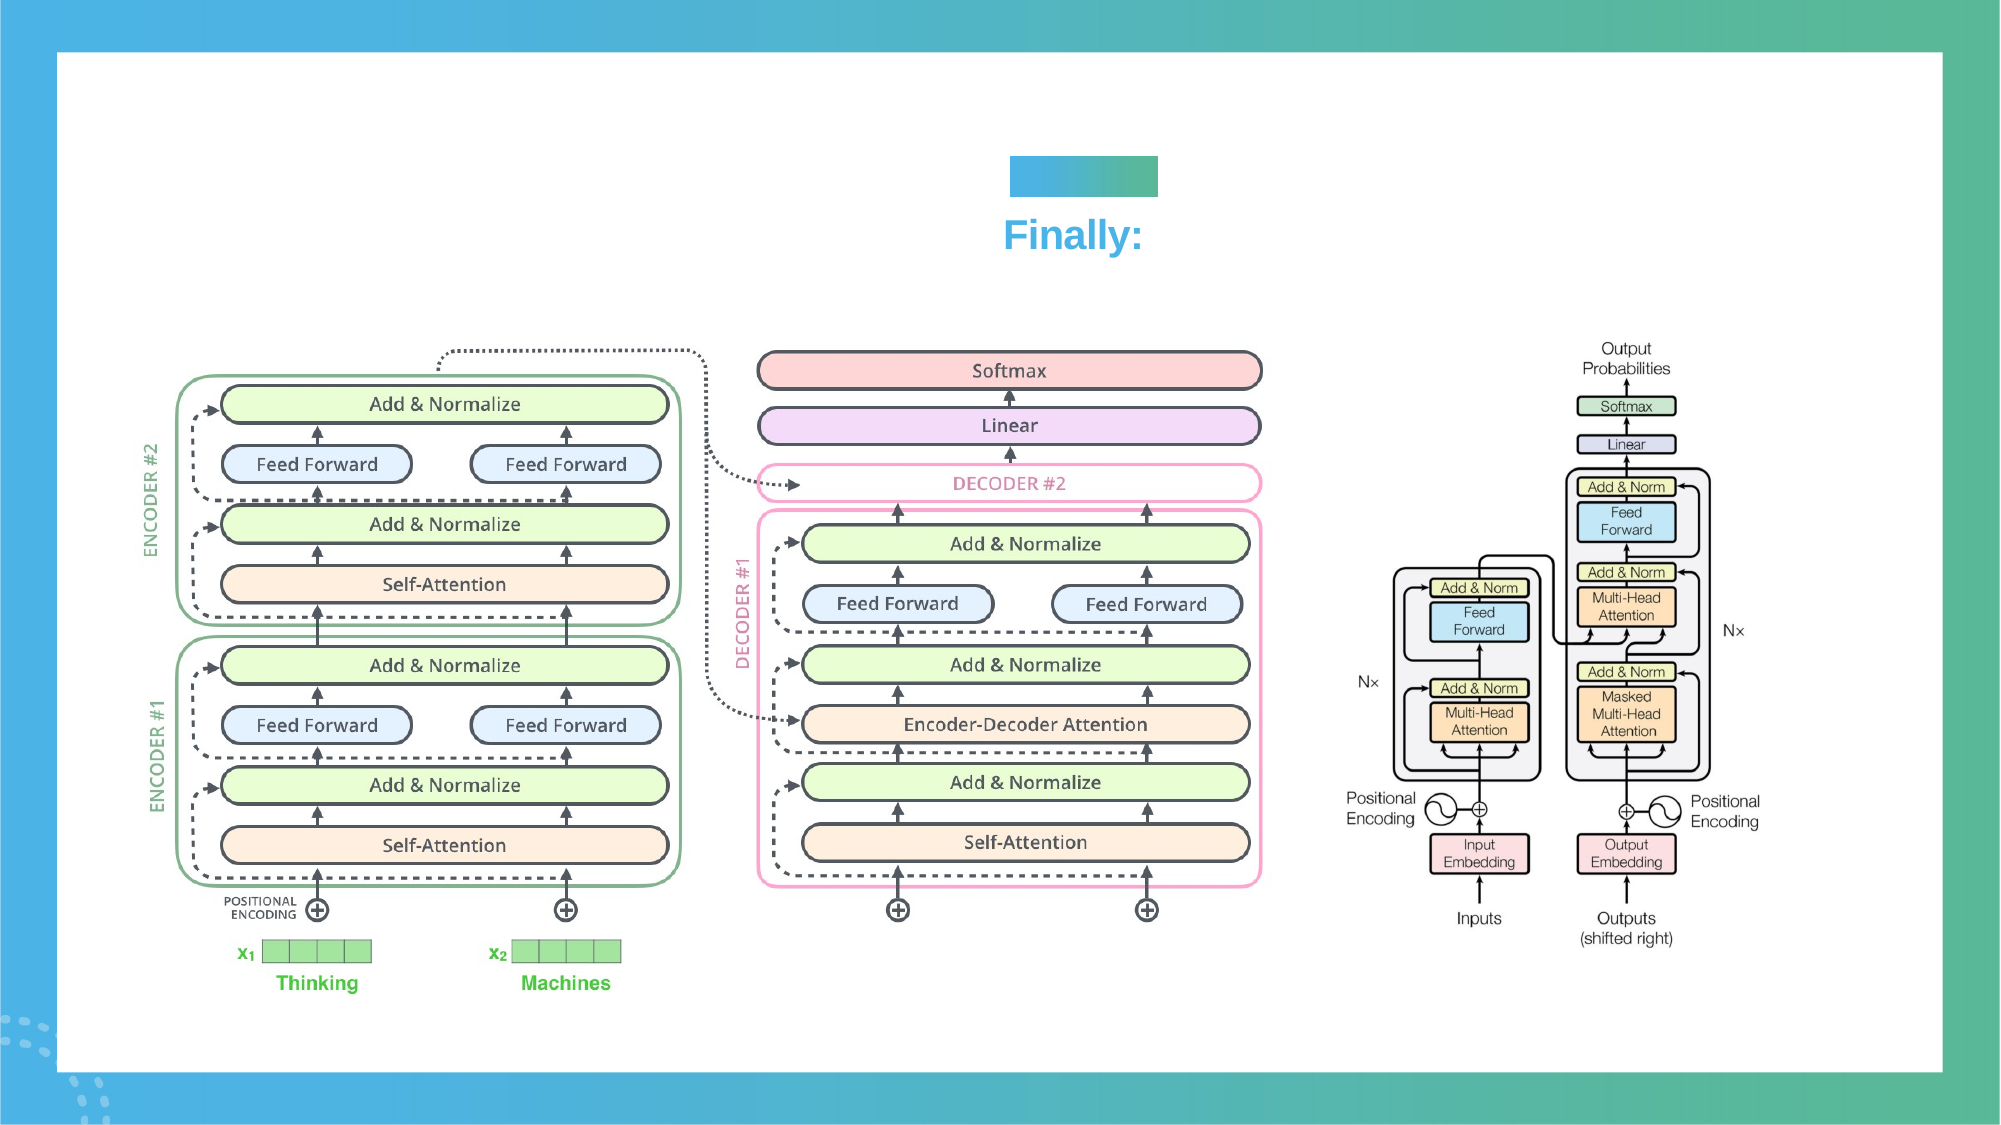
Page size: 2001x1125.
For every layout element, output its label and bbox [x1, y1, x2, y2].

picture [0, 0, 2000, 1125]
text_box [0, 52, 1943, 1125]
text_box [106, 156, 1771, 995]
